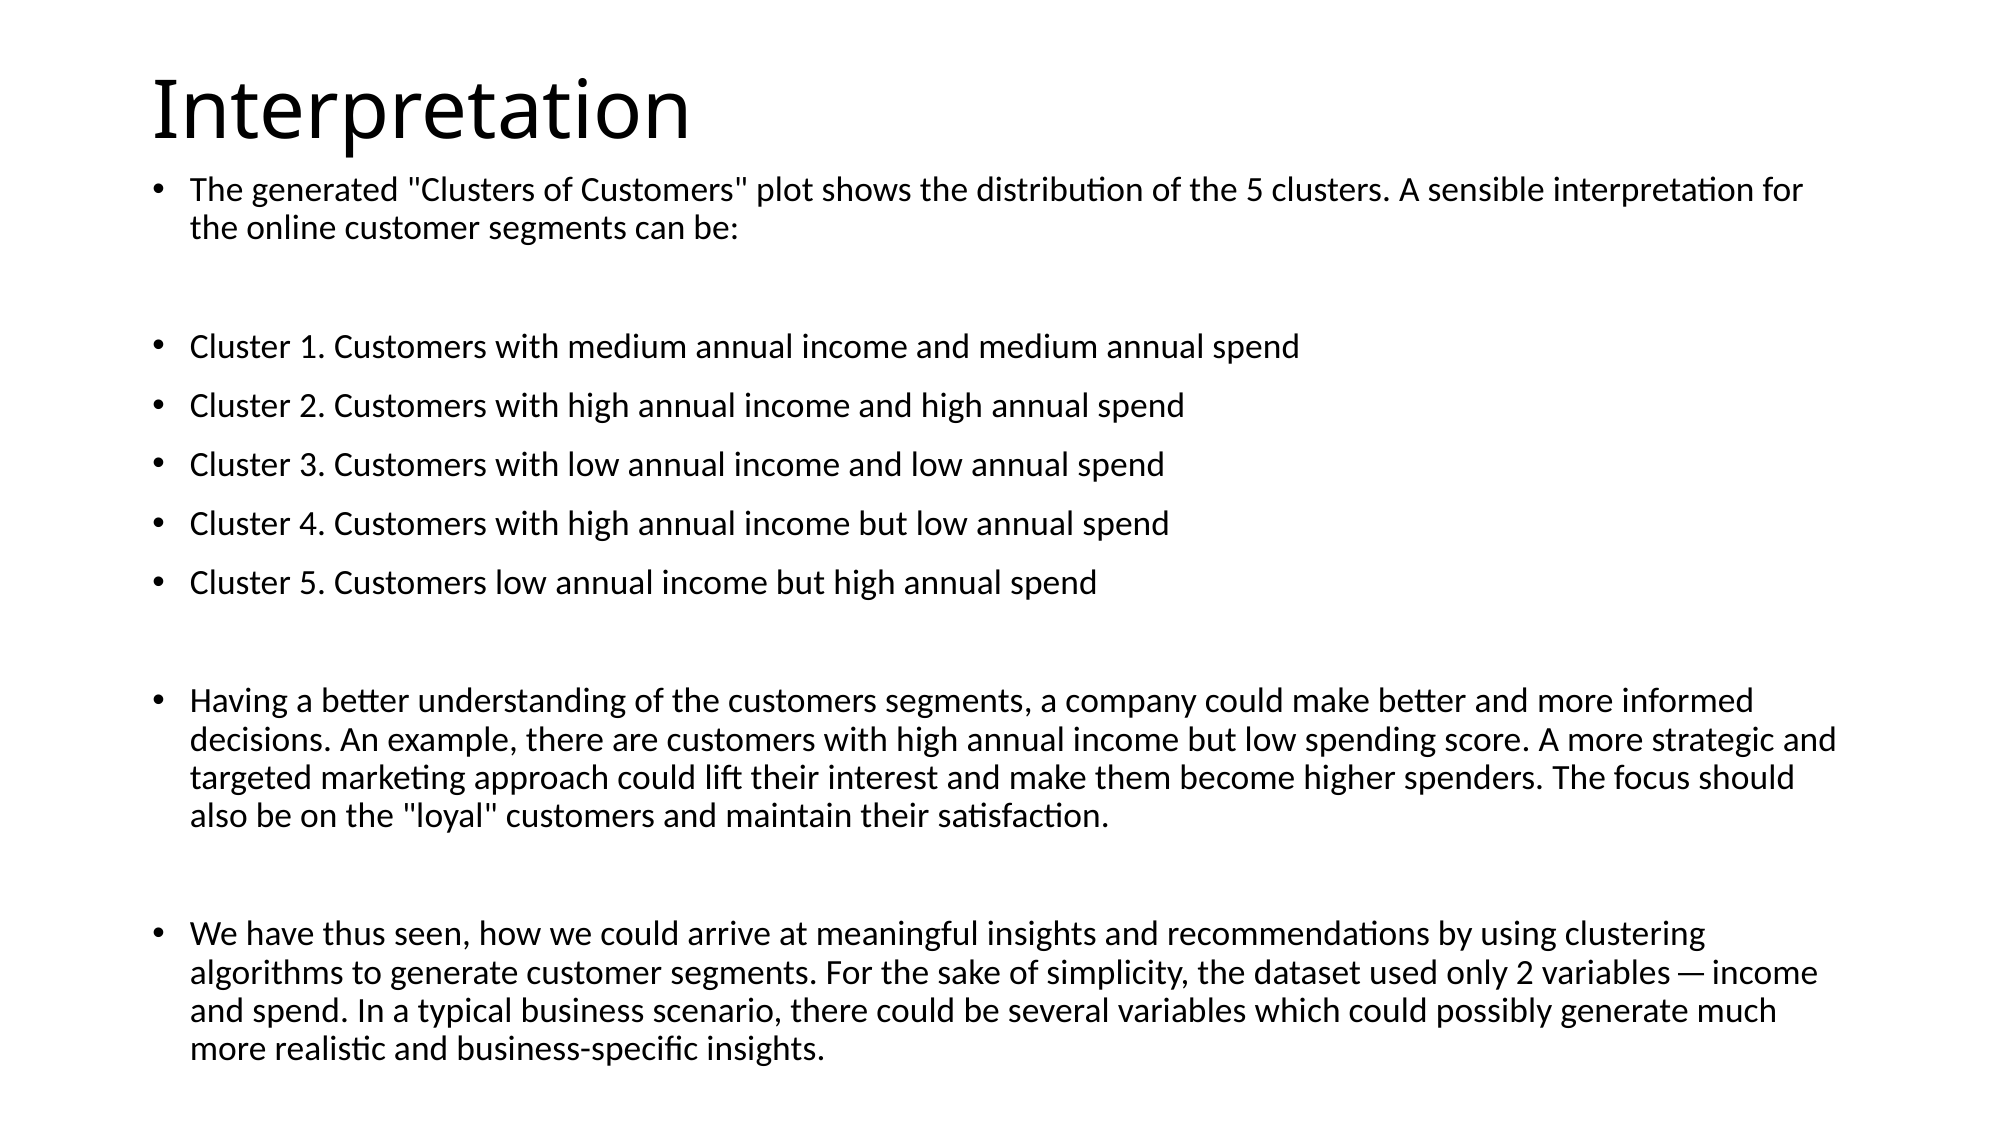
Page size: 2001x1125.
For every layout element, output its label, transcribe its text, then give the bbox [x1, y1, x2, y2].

title Interpretation [137, 59, 1863, 163]
list The generated "Clusters of Customers" plot shows the distribution of the 5 clusters. A sensible interpretation for the online customer segments can be: Cluster 1. Customers with medium annual income and medium annual spend Cluster 2. Customers with high annual income and high annual spend Cluster 3. Customers with low annual income and low annual spend Cluster 4. Customers with high annual income but low annual spend Cluster 5. Customers low annual income but high annual spend Having a better understanding of the customers segments, a company could make better and more informed decisions. An example, there are customers with high annual income but low spending score. A more strategic and targeted marketing approach could lift their interest and make them become higher spenders. The focus should also be on the "loyal" customers and maintain their satisfaction. We have thus seen, how we could arrive at meaningful insights and recommendations by using clustering algorithms to generate customer segments. For the sake of simplicity, the dataset used only 2 variables — income and spend. In a typical business scenario, there could be several variables which could possibly generate much more realistic and business-specific insights. [137, 163, 1863, 1071]
